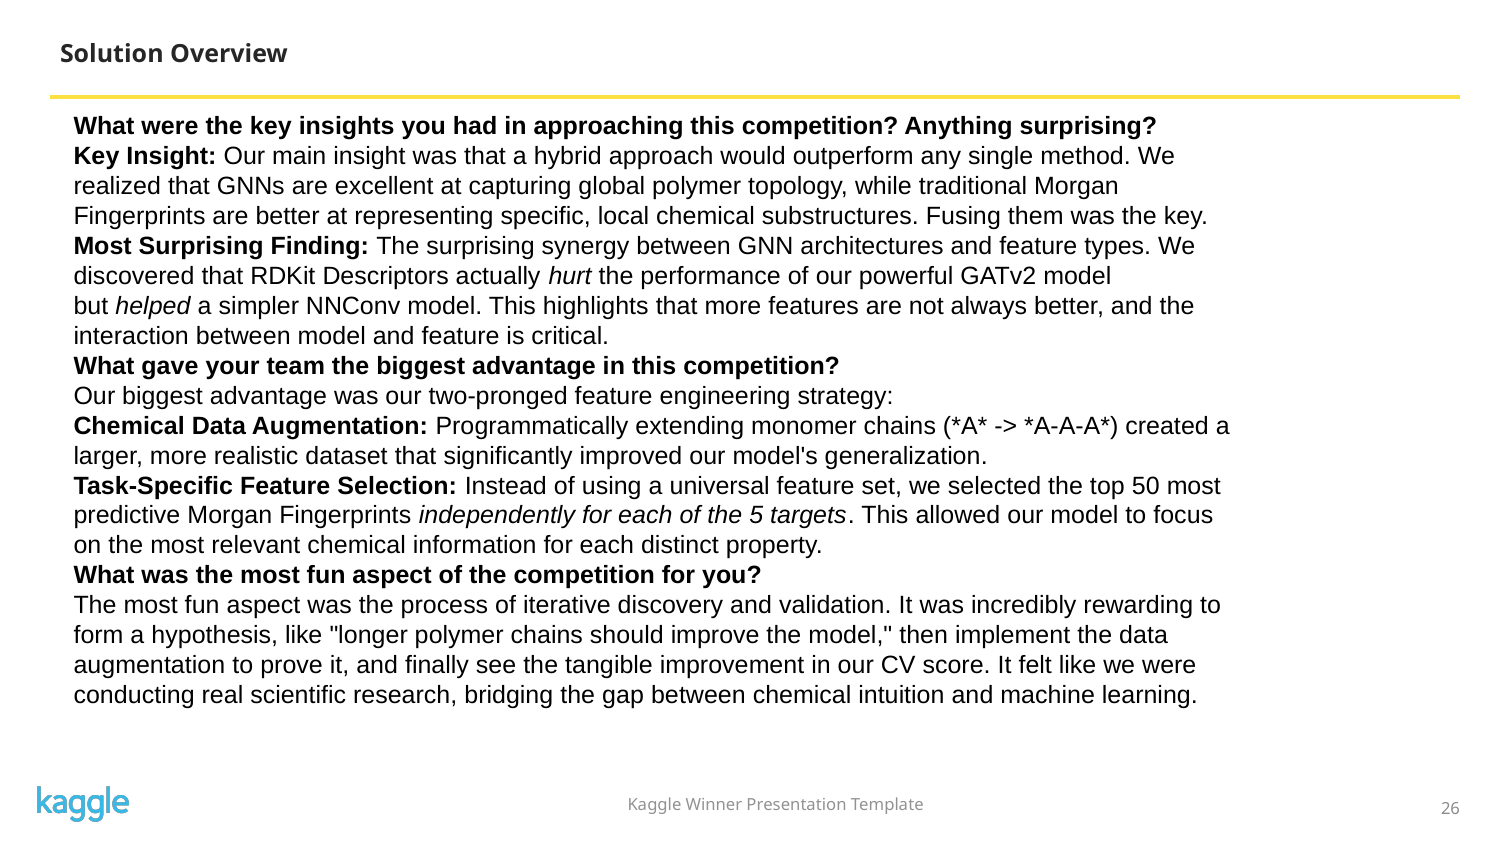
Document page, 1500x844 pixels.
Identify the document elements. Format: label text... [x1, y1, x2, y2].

text_box Solution Overview [45, 30, 343, 116]
text_box What were the key insights you had in approaching this competition? Anything surprising? Key Insight: Our main insight was that a hybrid approach would outperform any single method. We realized that GNNs are excellent at capturing global polymer topology, while traditional Morgan Fingerprints are better at representing specific, local chemical substructures. Fusing them was the key. Most Surprising Finding: The surprising synergy between GNN architectures and feature types. We discovered that RDKit Descriptors actually hurt the performance of our powerful GATv2 model but helped a simpler NNConv model. This highlights that more features are not always better, and the interaction between model and feature is critical. What gave your team the biggest advantage in this competition? Our biggest advantage was our two-pronged feature engineering strategy: Chemical Data Augmentation: Programmatically extending monomer chains (*A* -> *A-A-A*) created a larger, more realistic dataset that significantly improved our model's generalization. Task-Specific Feature Selection: Instead of using a universal feature set, we selected the top 50 most predictive Morgan Fingerprints independently for each of the 5 targets. This allowed our model to focus on the most relevant chemical information for each distinct property. What was the most fun aspect of the competition for you? The most fun aspect was the process of iterative discovery and validation. It was incredibly rewarding to form a hypothesis, like "longer polymer chains should improve the model," then implement the data augmentation to prove it, and finally see the tangible improvement in our CV score. It felt like we were conducting real scientific research, bridging the gap between chemical intuition and machine learning. [58, 106, 1263, 806]
slide_number 26 [1137, 786, 1475, 832]
picture [37, 786, 129, 822]
